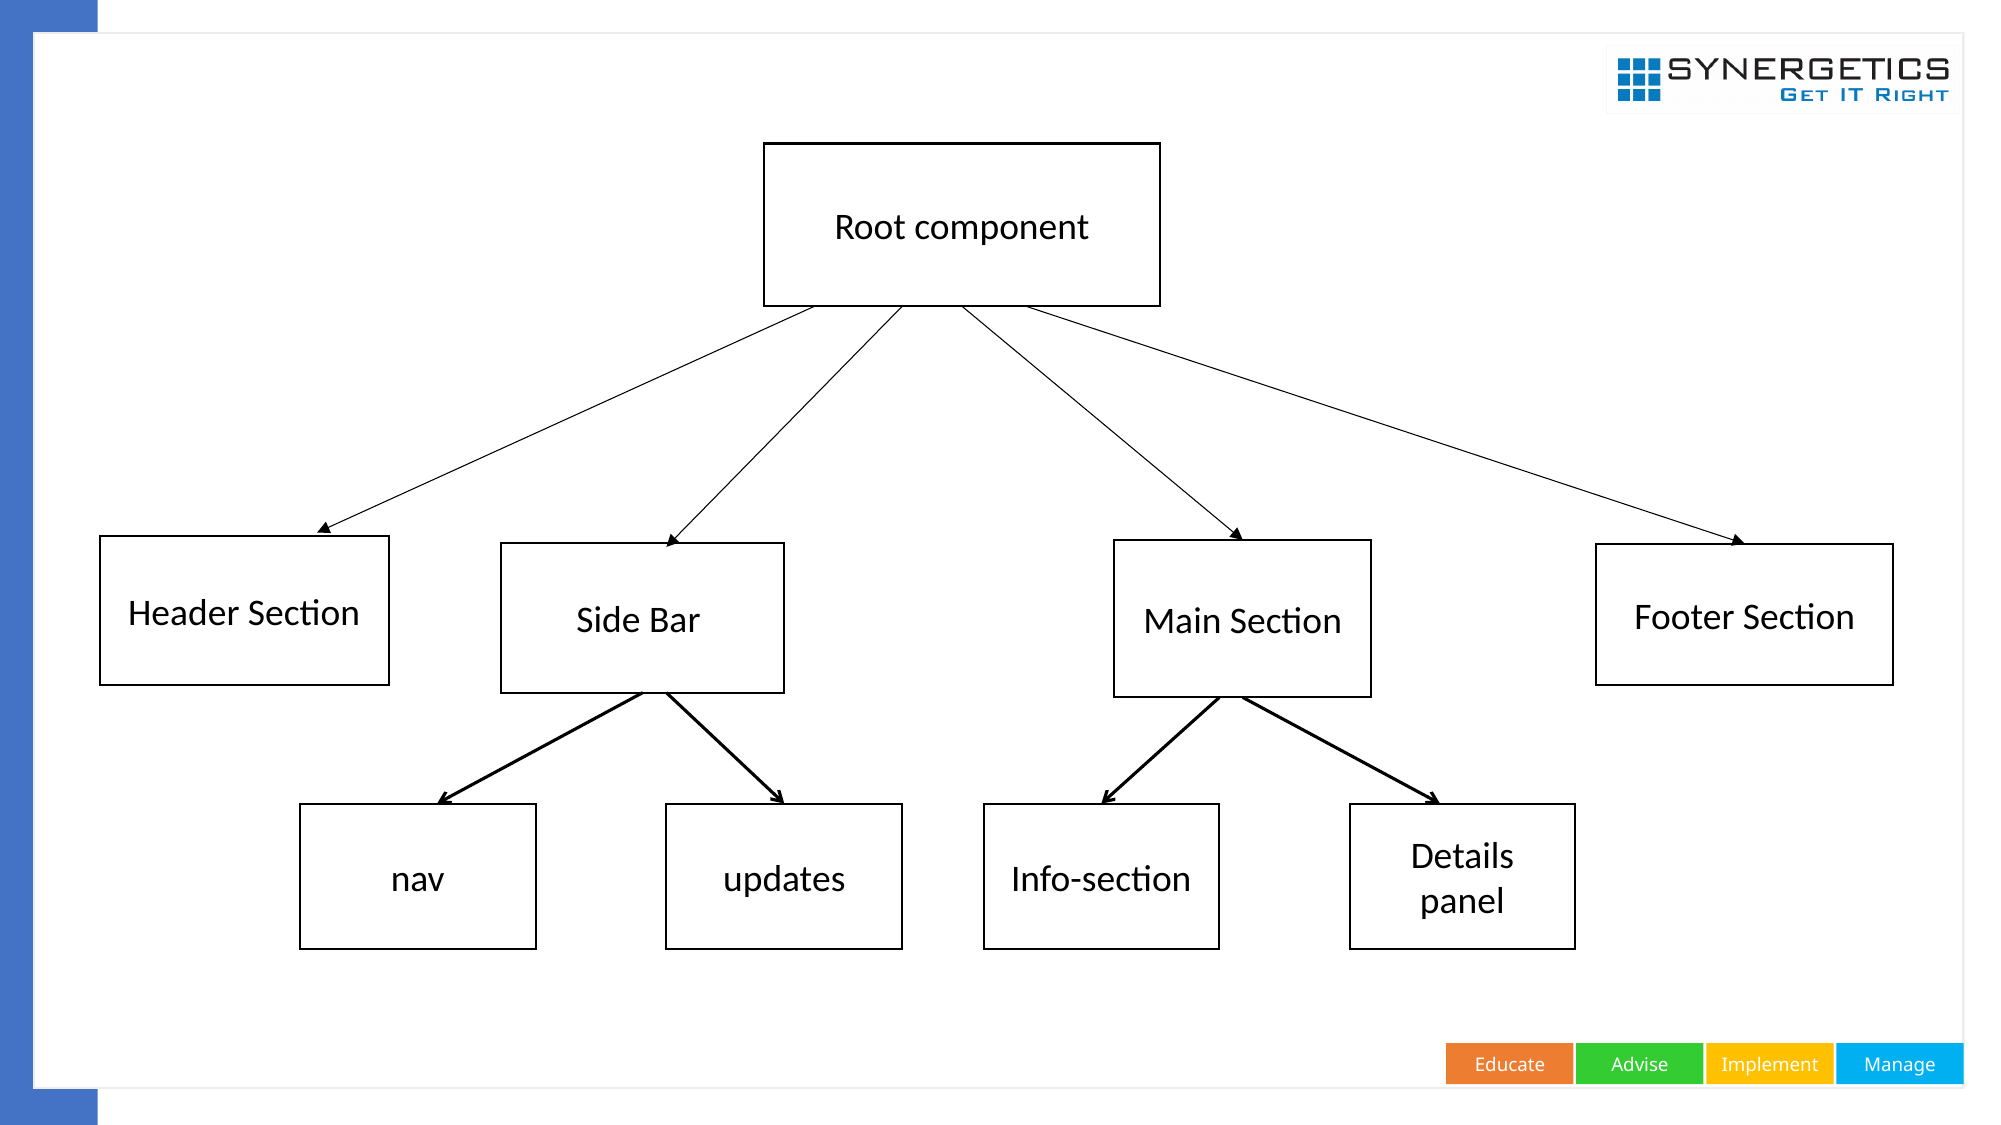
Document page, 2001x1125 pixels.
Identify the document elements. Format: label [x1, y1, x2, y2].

text_box [99, 143, 1894, 950]
picture [1606, 45, 1960, 114]
